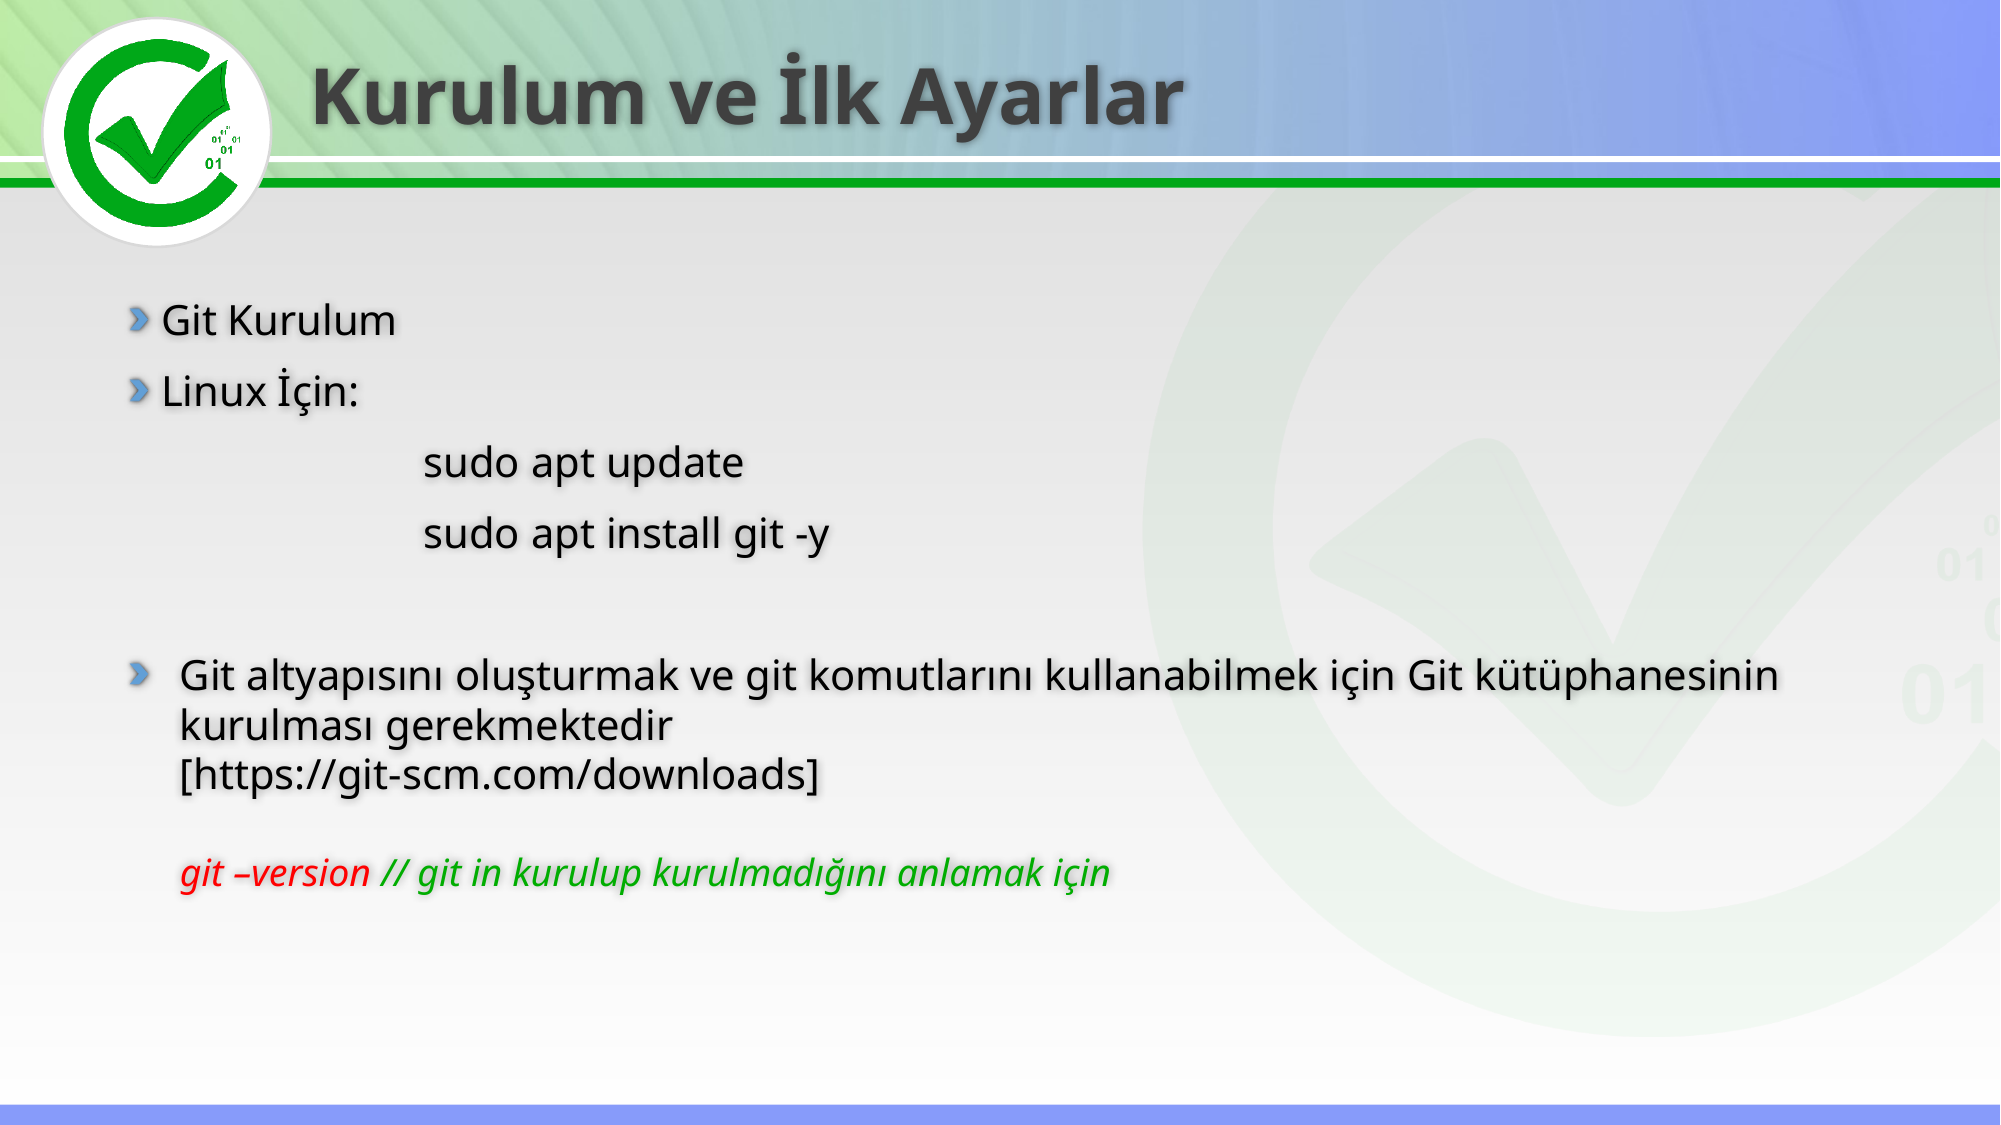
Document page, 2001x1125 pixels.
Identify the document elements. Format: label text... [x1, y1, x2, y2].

picture [0, 163, 49, 178]
list Kurulum ve İlk Ayarlar [294, 39, 1936, 148]
picture [123, 658, 153, 688]
picture [0, 0, 2001, 1037]
picture [123, 374, 153, 405]
picture [123, 303, 153, 334]
list Git Kurulum Linux İçin: sudo apt update sudo apt install git -y Git altyapısını oluşturmak ve git komutlarını kullanabilmek için Git kütüphanesinin kurulması gerekmektedir [https://git-scm.com/downloads] git –version // git in kurulup kurulmadığını anlamak için [108, 286, 1911, 1069]
